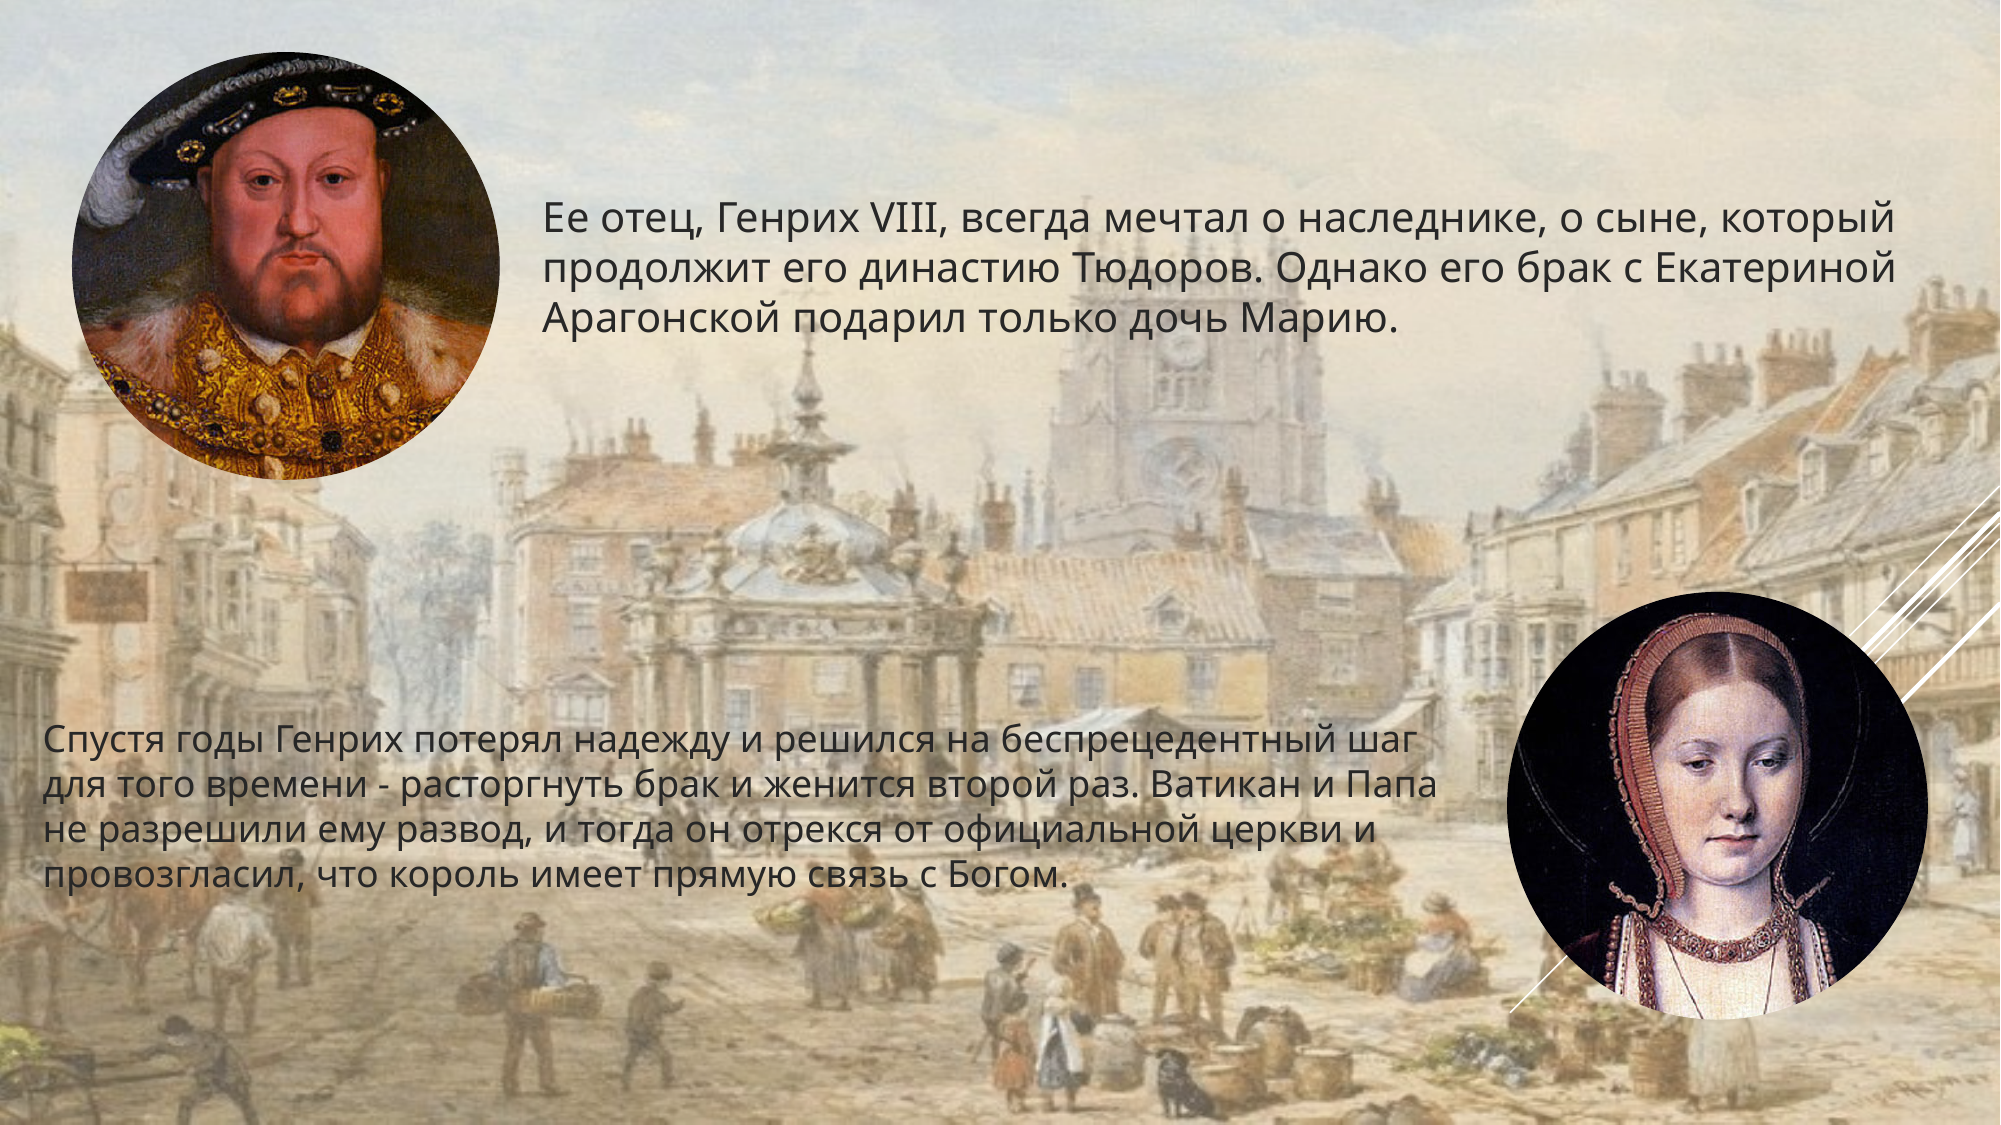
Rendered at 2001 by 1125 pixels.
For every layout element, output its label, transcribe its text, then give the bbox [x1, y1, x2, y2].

picture [71, 51, 500, 481]
picture [1506, 591, 1929, 1020]
text_box Спустя годы Генрих потерял надежду и решился на беспрецедентный шаг для того времени - расторгнуть брак и женится второй раз. Ватикан и Папа не разрешили ему развод, и тогда он отрекся от официальной церкви и провозгласил, что король имеет прямую связь с Богом. [27, 707, 1482, 902]
list Ее отец, Генрих VIII, всегда мечтал о наследнике, о сыне, который продолжит его династию Тюдоров. Однако его брак с Екатериной Арагонской подарил только дочь Марию. [528, 0, 1928, 563]
